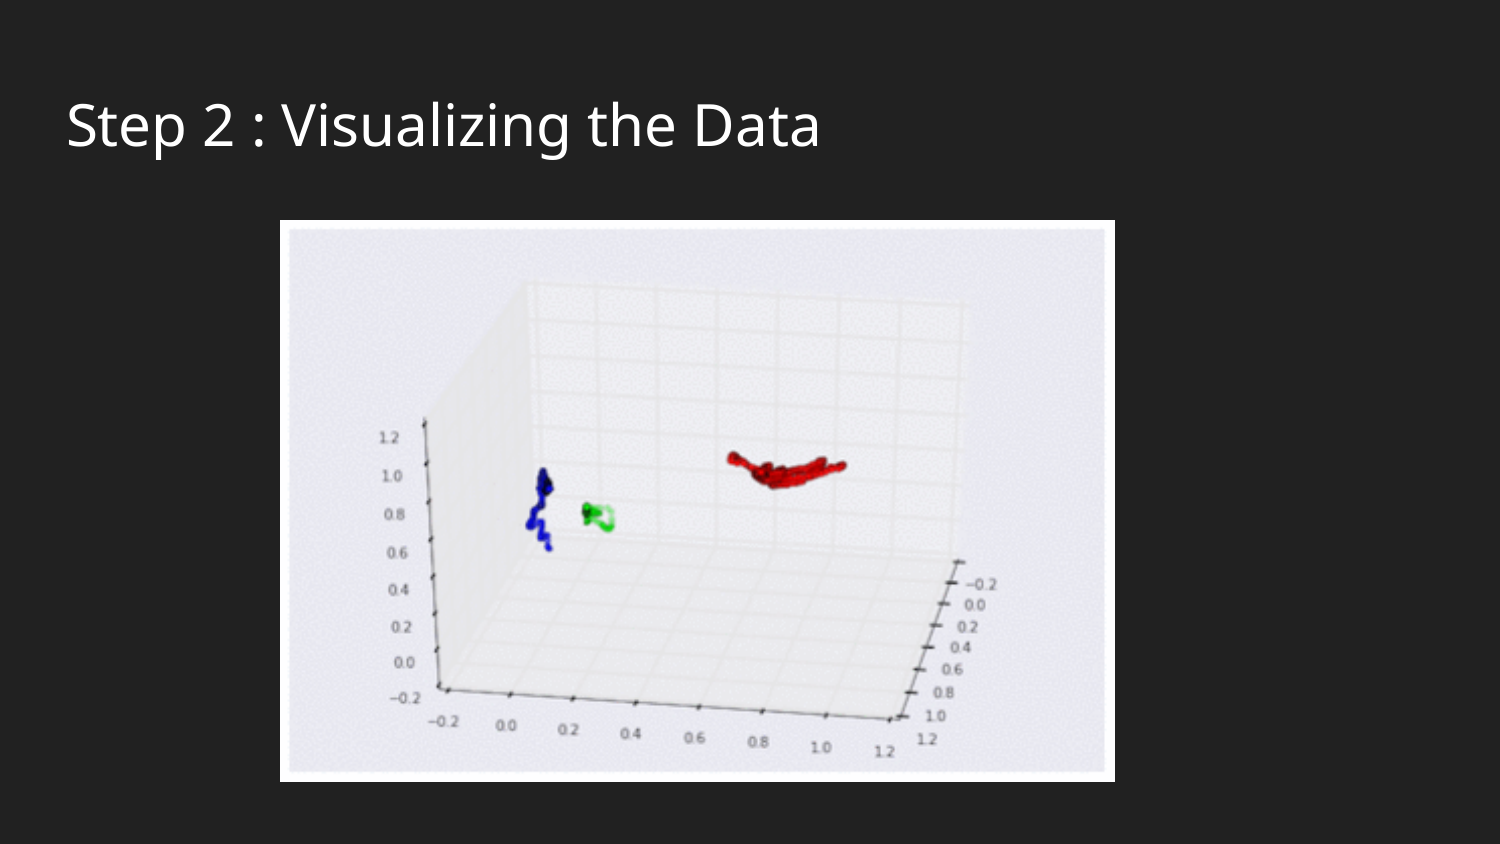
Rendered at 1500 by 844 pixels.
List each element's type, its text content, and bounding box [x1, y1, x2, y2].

title Step 2 : Visualizing the Data [51, 72, 1449, 167]
picture [280, 220, 1115, 782]
